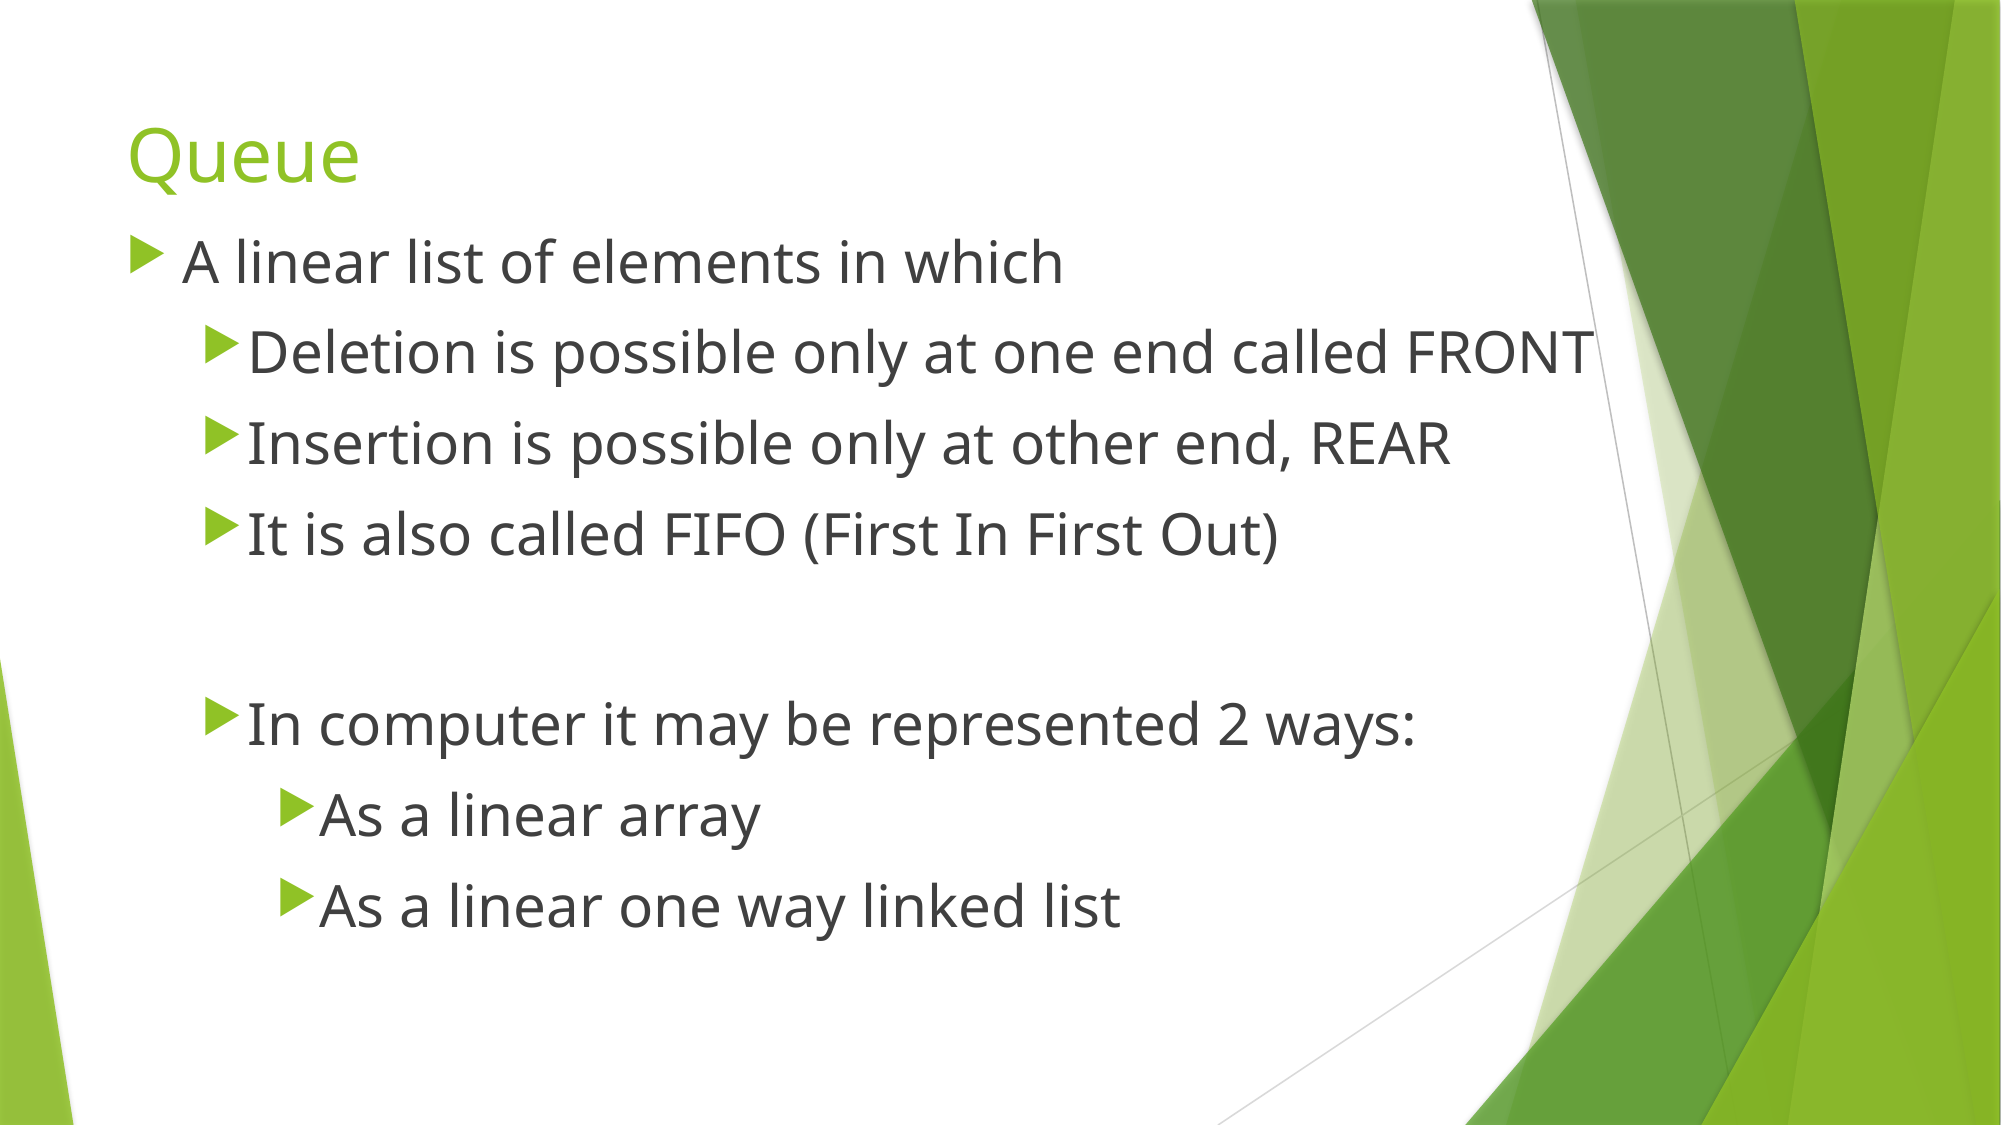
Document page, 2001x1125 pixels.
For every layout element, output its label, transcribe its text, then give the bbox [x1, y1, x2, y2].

list A linear list of elements in which Deletion is possible only at one end called FRONT Insertion is possible only at other end, REAR It is also called FIFO (First In First Out) In computer it may be represented 2 ways: As a linear array As a linear one way linked list [111, 217, 1841, 992]
title Queue [111, 99, 1522, 217]
